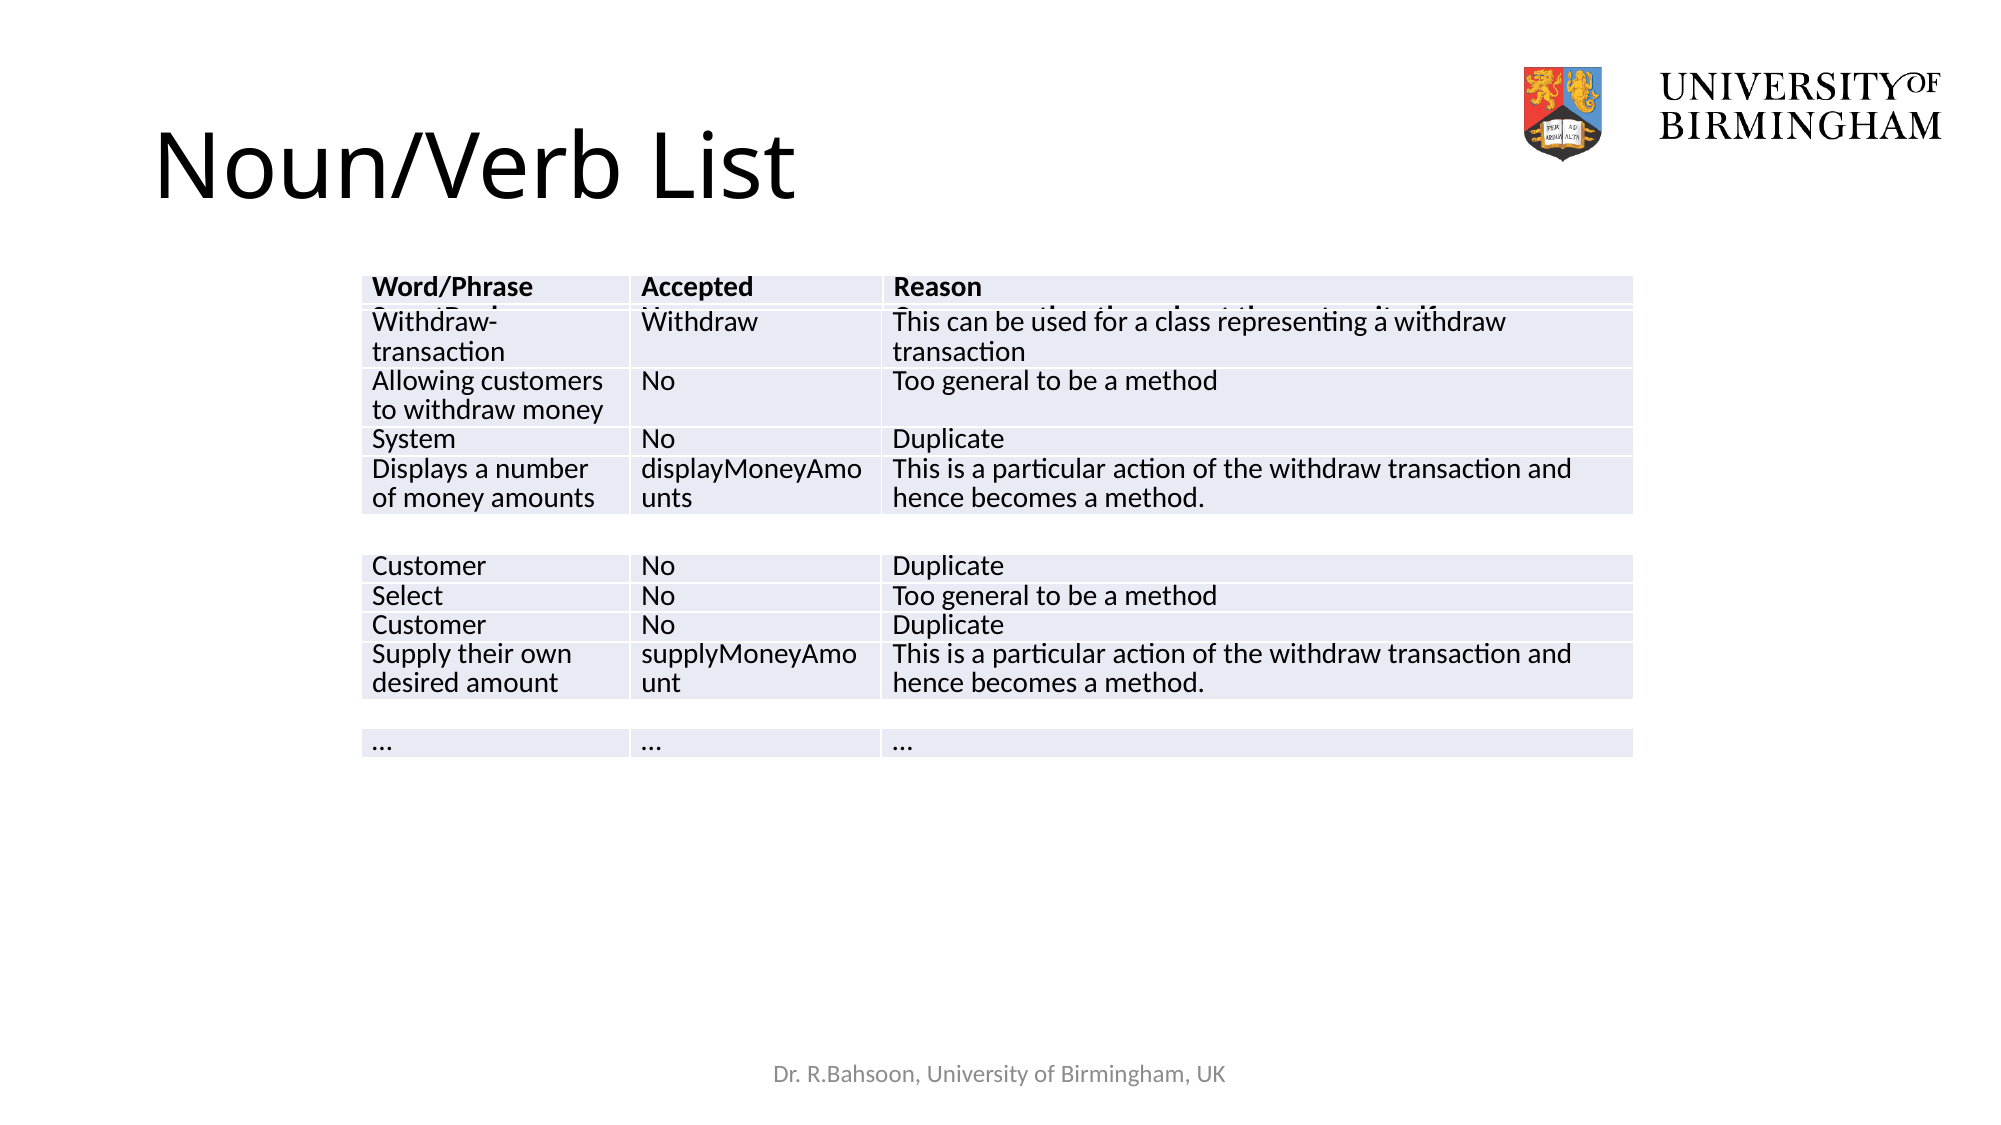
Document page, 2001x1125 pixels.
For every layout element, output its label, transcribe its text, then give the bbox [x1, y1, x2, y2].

table_header Accepted [631, 276, 882, 303]
picture [1516, 59, 1948, 168]
table_header Reason [884, 276, 1633, 303]
table_header This can be used for a class representing a withdraw transaction [882, 311, 1633, 367]
table_cell Duplicate [882, 613, 1633, 641]
table_header … [882, 729, 1633, 757]
table_cell Customer [362, 613, 629, 641]
table_cell Duplicate [882, 428, 1633, 455]
table_cell Allowing customers to withdraw money [362, 369, 629, 426]
table_cell Supply their own desired amount [362, 643, 629, 699]
table_cell No [631, 613, 880, 641]
footer Dr. R.Bahsoon, University of Birmingham, UK [662, 1042, 1338, 1103]
table_header Word/Phrase [362, 276, 629, 303]
table_cell Displays a number of money amounts [362, 457, 629, 514]
table_cell Too general to be a method [882, 584, 1633, 611]
table_cell No [631, 305, 882, 309]
table_header … [362, 729, 629, 757]
table_cell System [362, 428, 629, 455]
table_header Duplicate [882, 555, 1633, 582]
title Noun/Verb List [137, 59, 1863, 278]
table_cell This is a particular action of the withdraw transaction and hence becomes a method. [882, 457, 1633, 514]
table_header Withdraw-transaction [362, 311, 629, 367]
table_cell displayMoneyAmounts [631, 457, 881, 514]
table_header Withdraw [631, 311, 881, 367]
table_cell Select [362, 584, 629, 611]
table_cell Company rather than about the system itself. [884, 305, 1633, 309]
table_header Customer [362, 555, 629, 582]
table_cell This is a particular action of the withdraw transaction and hence becomes a method. [882, 643, 1633, 699]
table_cell supplyMoneyAmount [631, 643, 880, 699]
table_cell No [631, 369, 881, 426]
table_cell No [631, 428, 881, 455]
table_header No [631, 555, 880, 582]
table_cell SmartBank [362, 305, 629, 309]
table_cell No [631, 584, 880, 611]
table_header … [631, 729, 880, 757]
table_cell Too general to be a method [882, 369, 1633, 426]
